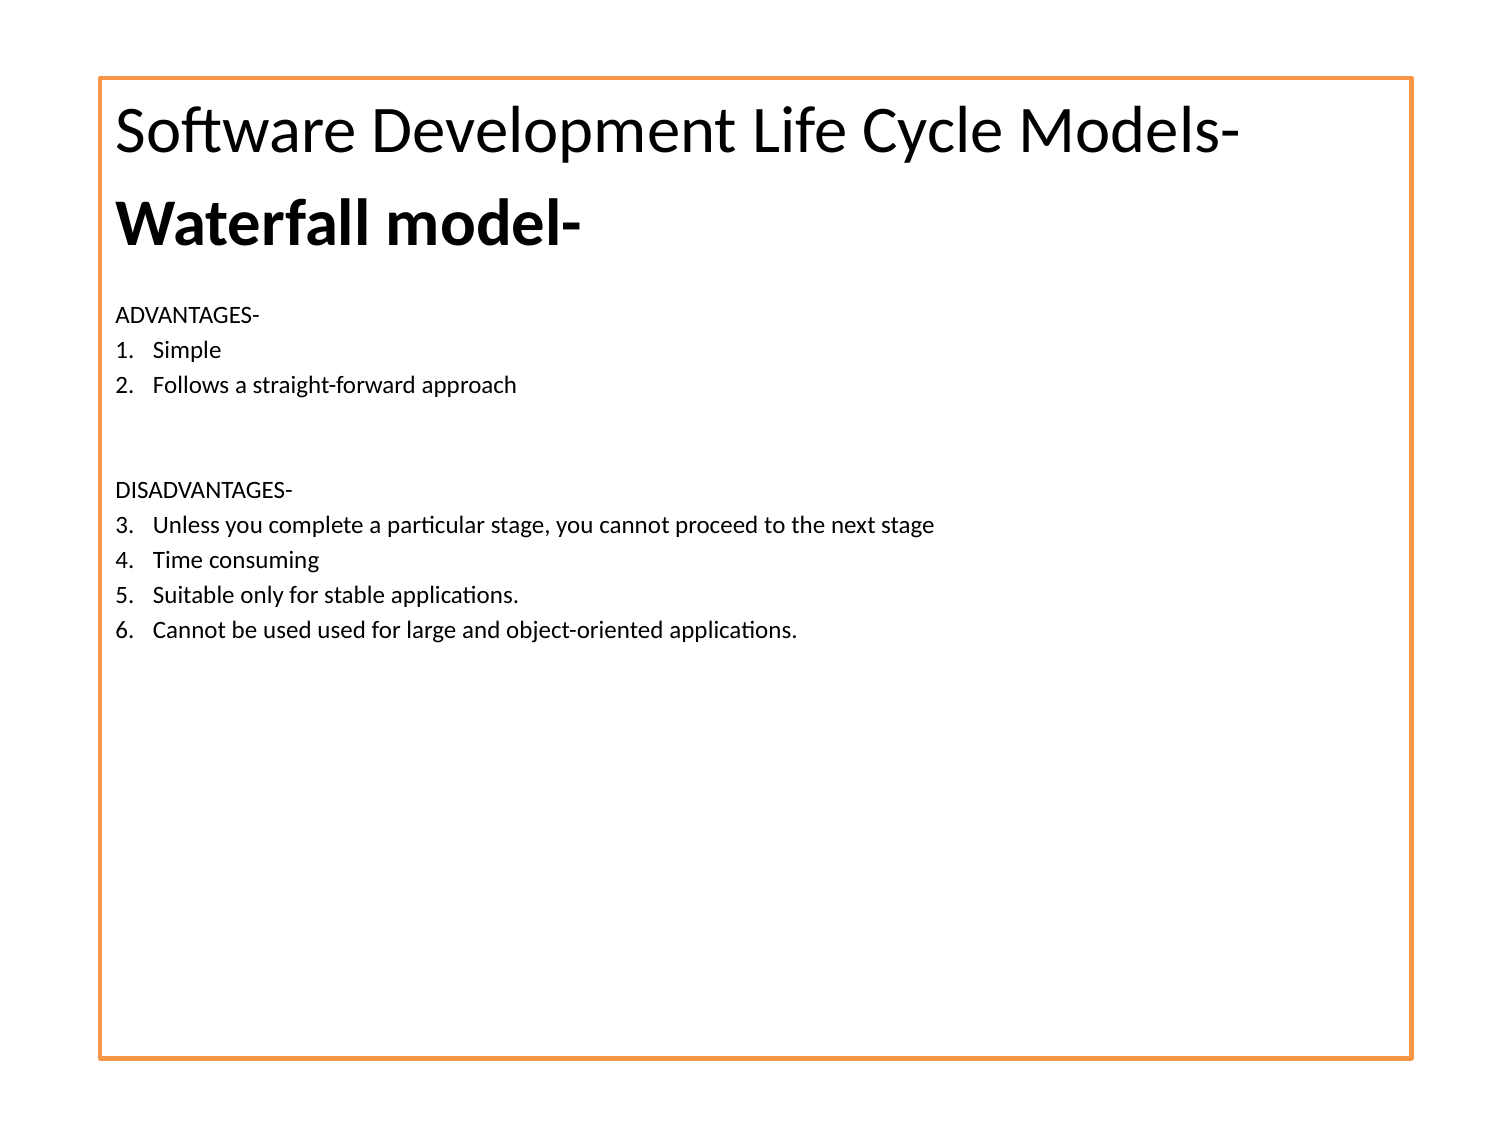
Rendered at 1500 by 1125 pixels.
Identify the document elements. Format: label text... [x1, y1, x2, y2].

subtitle Software Development Life Cycle Models- Waterfall model- ADVANTAGES- Simple Follows a straight-forward approach DISADVANTAGES- Unless you complete a particular stage, you cannot proceed to the next stage Time consuming Suitable only for stable applications. Cannot be used used for large and object-oriented applications. [98, 76, 1414, 1061]
